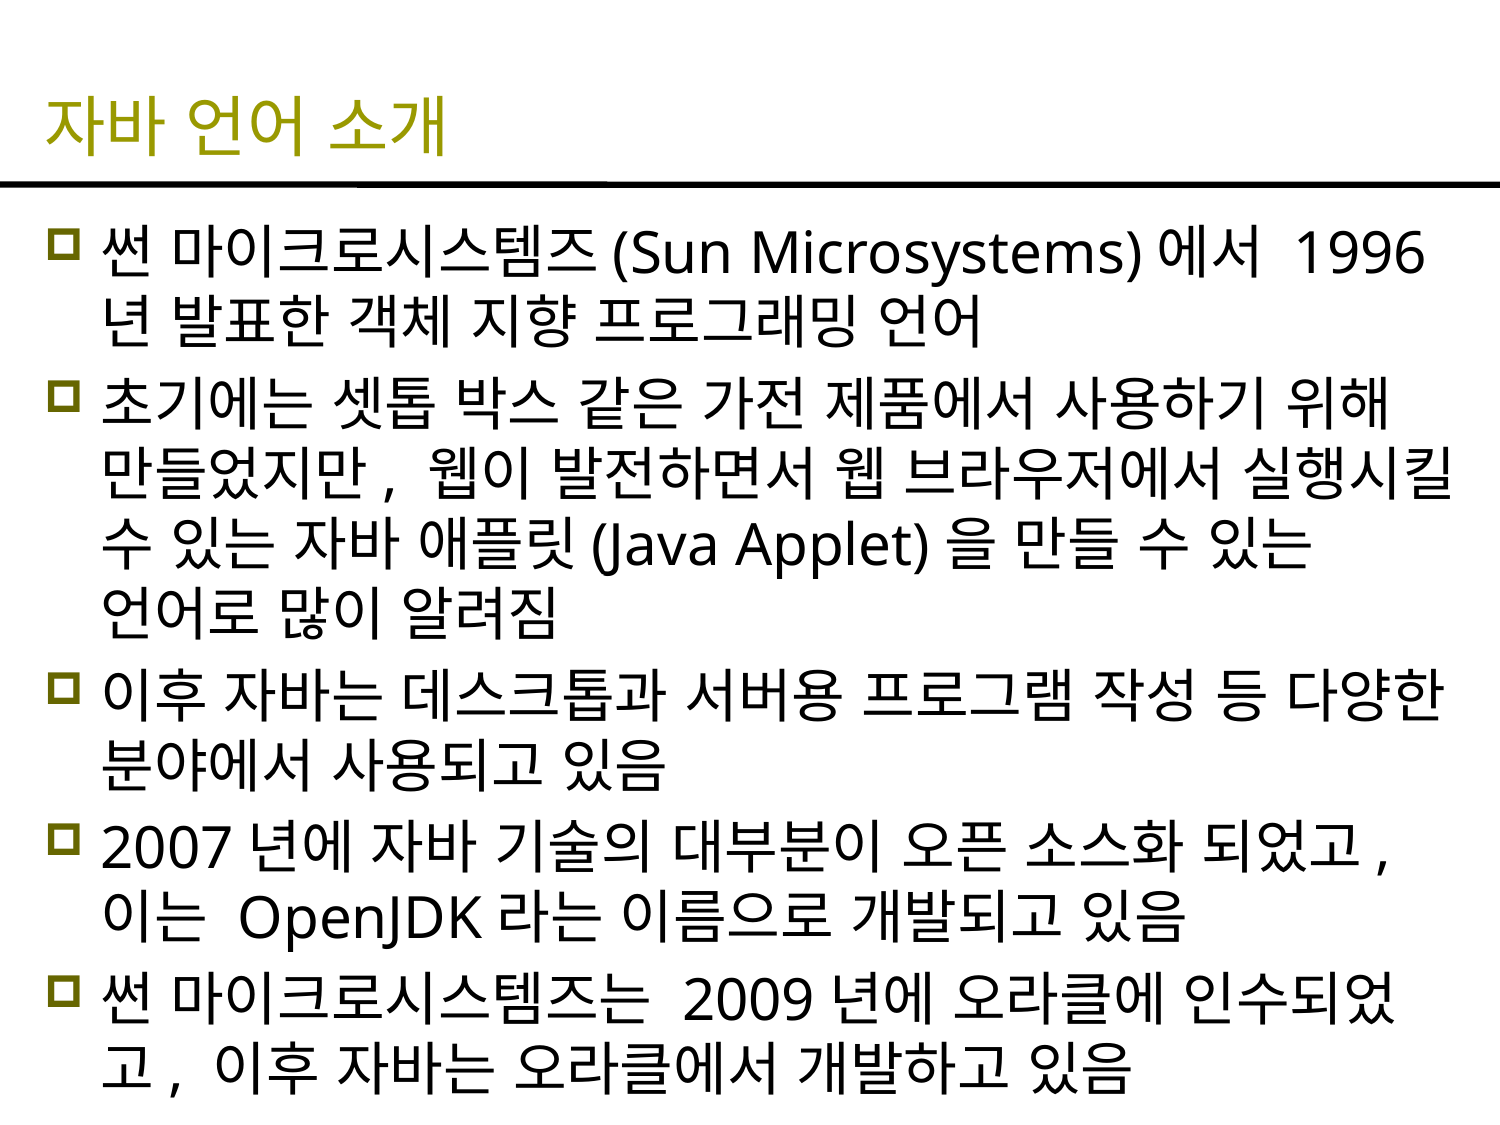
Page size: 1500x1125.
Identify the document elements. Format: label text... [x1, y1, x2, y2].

title 자바 언어 소개 [29, 45, 1471, 173]
list 썬 마이크로시스템즈(Sun Microsystems)에서 1996년 발표한 객체 지향 프로그래밍 언어 초기에는 셋톱 박스 같은 가전 제품에서 사용하기 위해 만들었지만, 웹이 발전하면서 웹 브라우저에서 실행시킬 수 있는 자바 애플릿(Java Applet)을 만들 수 있는 언어로 많이 알려짐 이후 자바는 데스크톱과 서버용 프로그램 작성 등 다양한 분야에서 사용되고 있음 2007년에 자바 기술의 대부분이 오픈 소스화 되었고, 이는 OpenJDK라는 이름으로 개발되고 있음 썬 마이크로시스템즈는 2009년에 오라클에 인수되었고, 이후 자바는 오라클에서 개발하고 있음 [29, 208, 1471, 1006]
